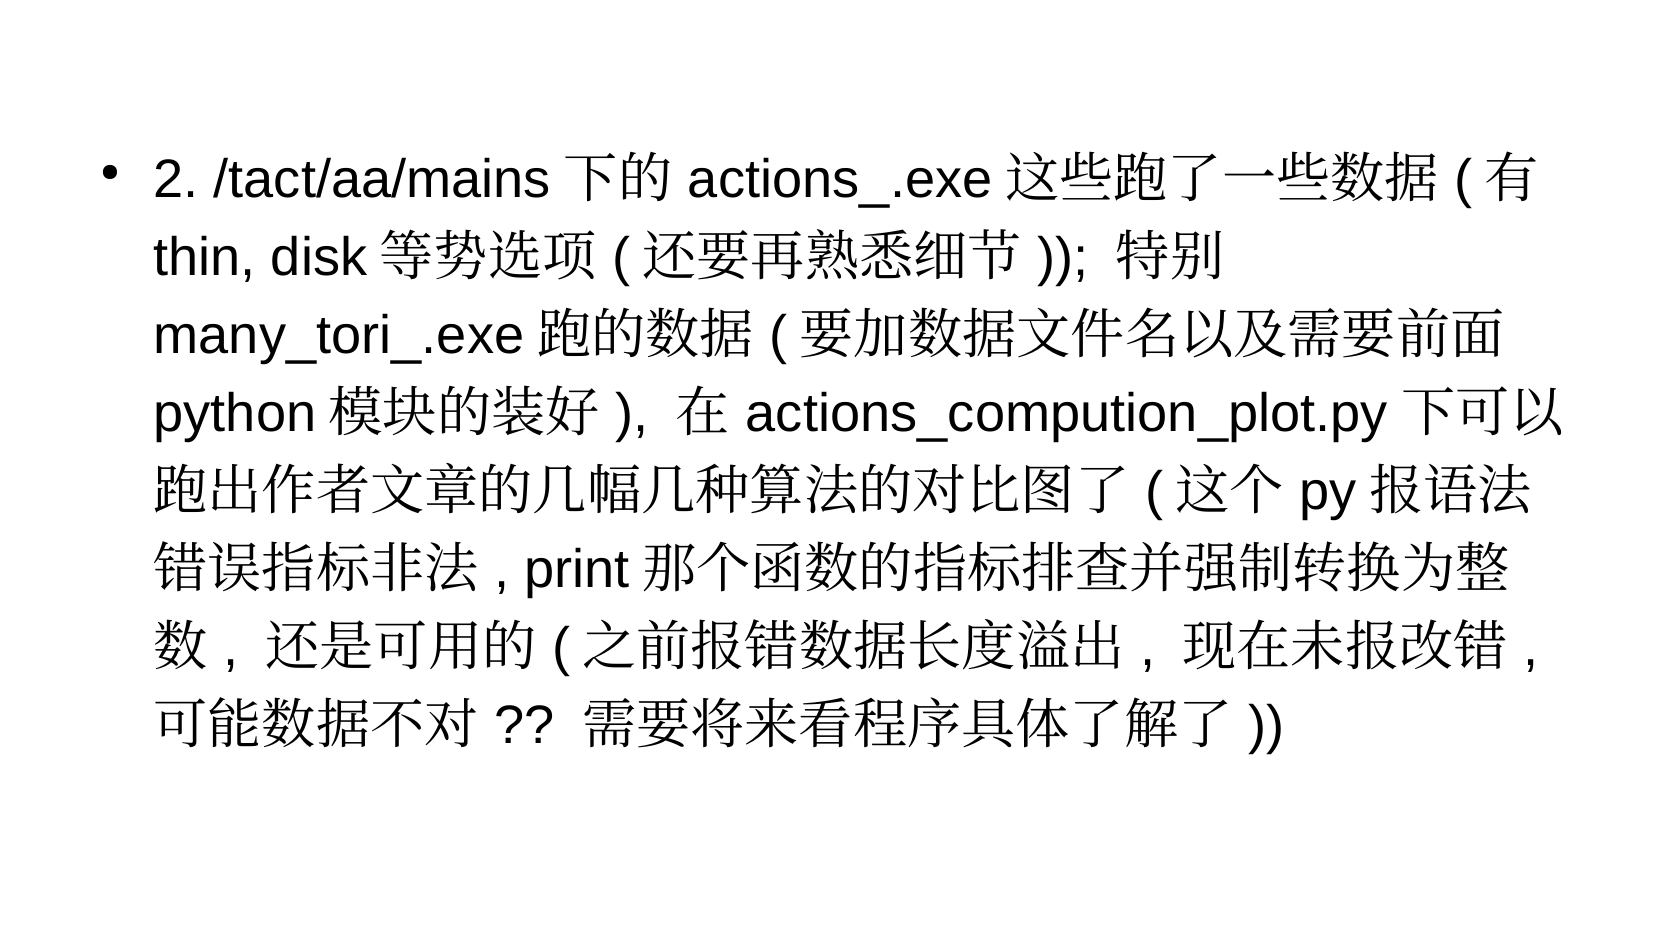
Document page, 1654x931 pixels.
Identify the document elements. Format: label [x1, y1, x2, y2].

list [82, 135, 1571, 825]
